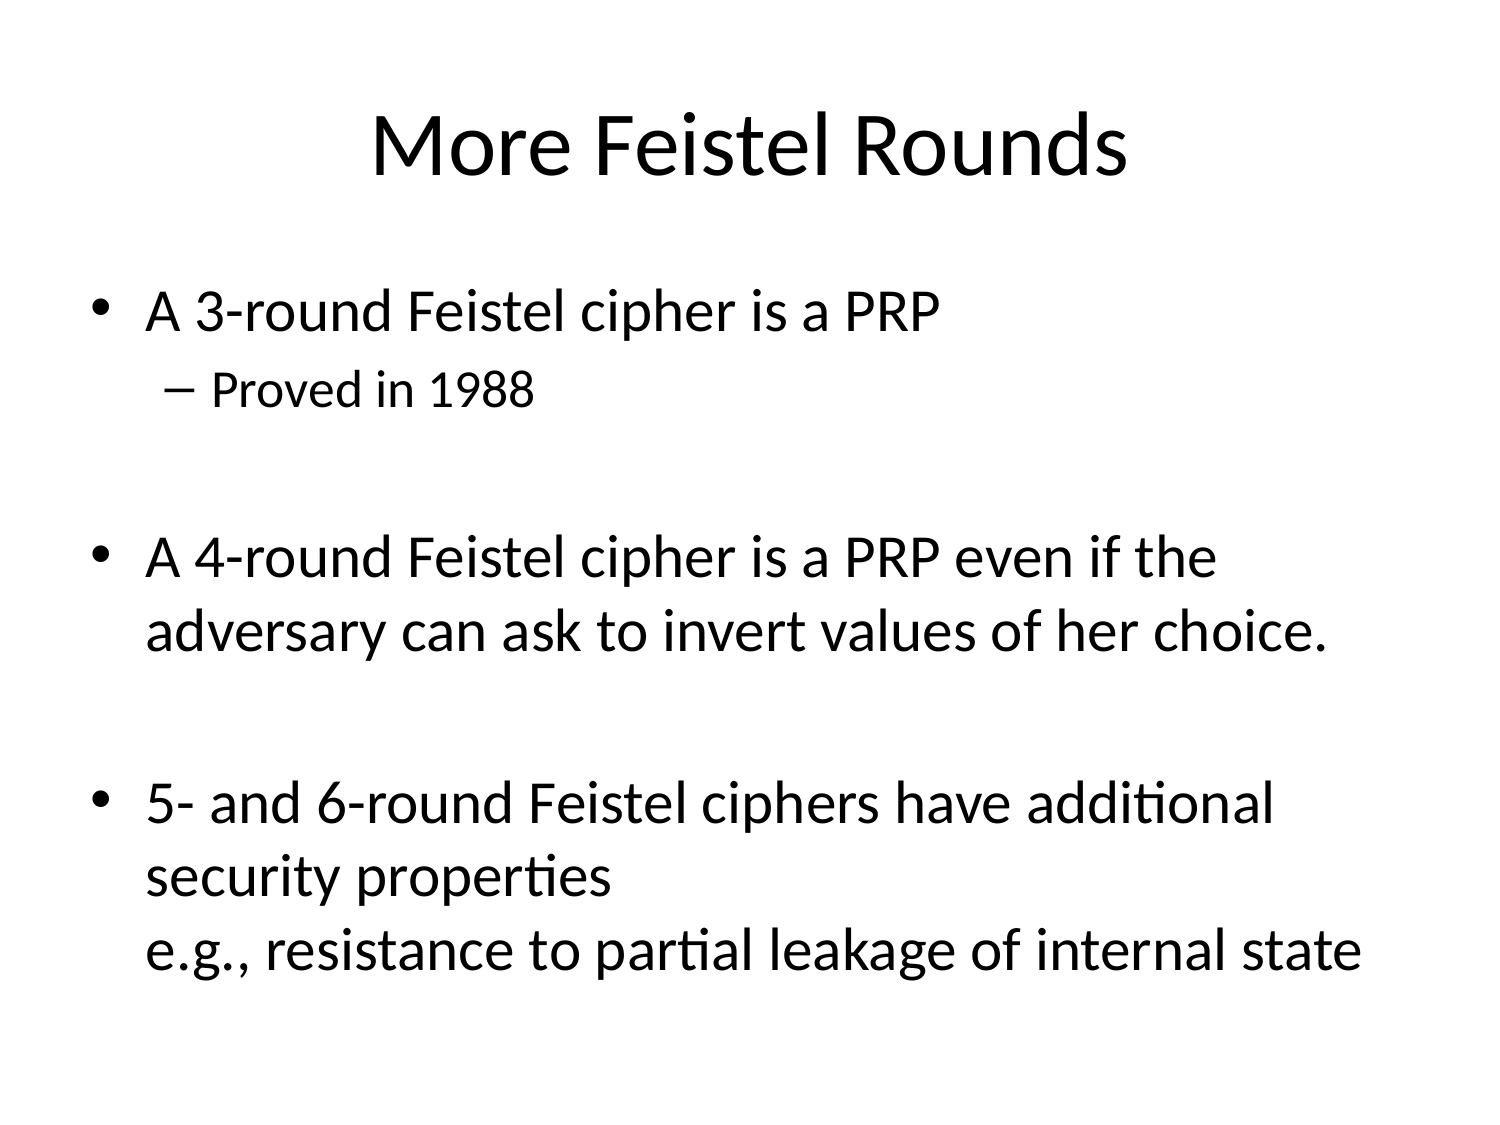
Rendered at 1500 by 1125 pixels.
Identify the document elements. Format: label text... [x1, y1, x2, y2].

list A 3-round Feistel cipher is a PRP Proved in 1988 A 4-round Feistel cipher is a PRP even if the adversary can ask to invert values of her choice. 5- and 6-round Feistel ciphers have additional security properties e.g., resistance to partial leakage of internal state [75, 262, 1425, 1005]
title More Feistel Rounds [75, 45, 1425, 233]
